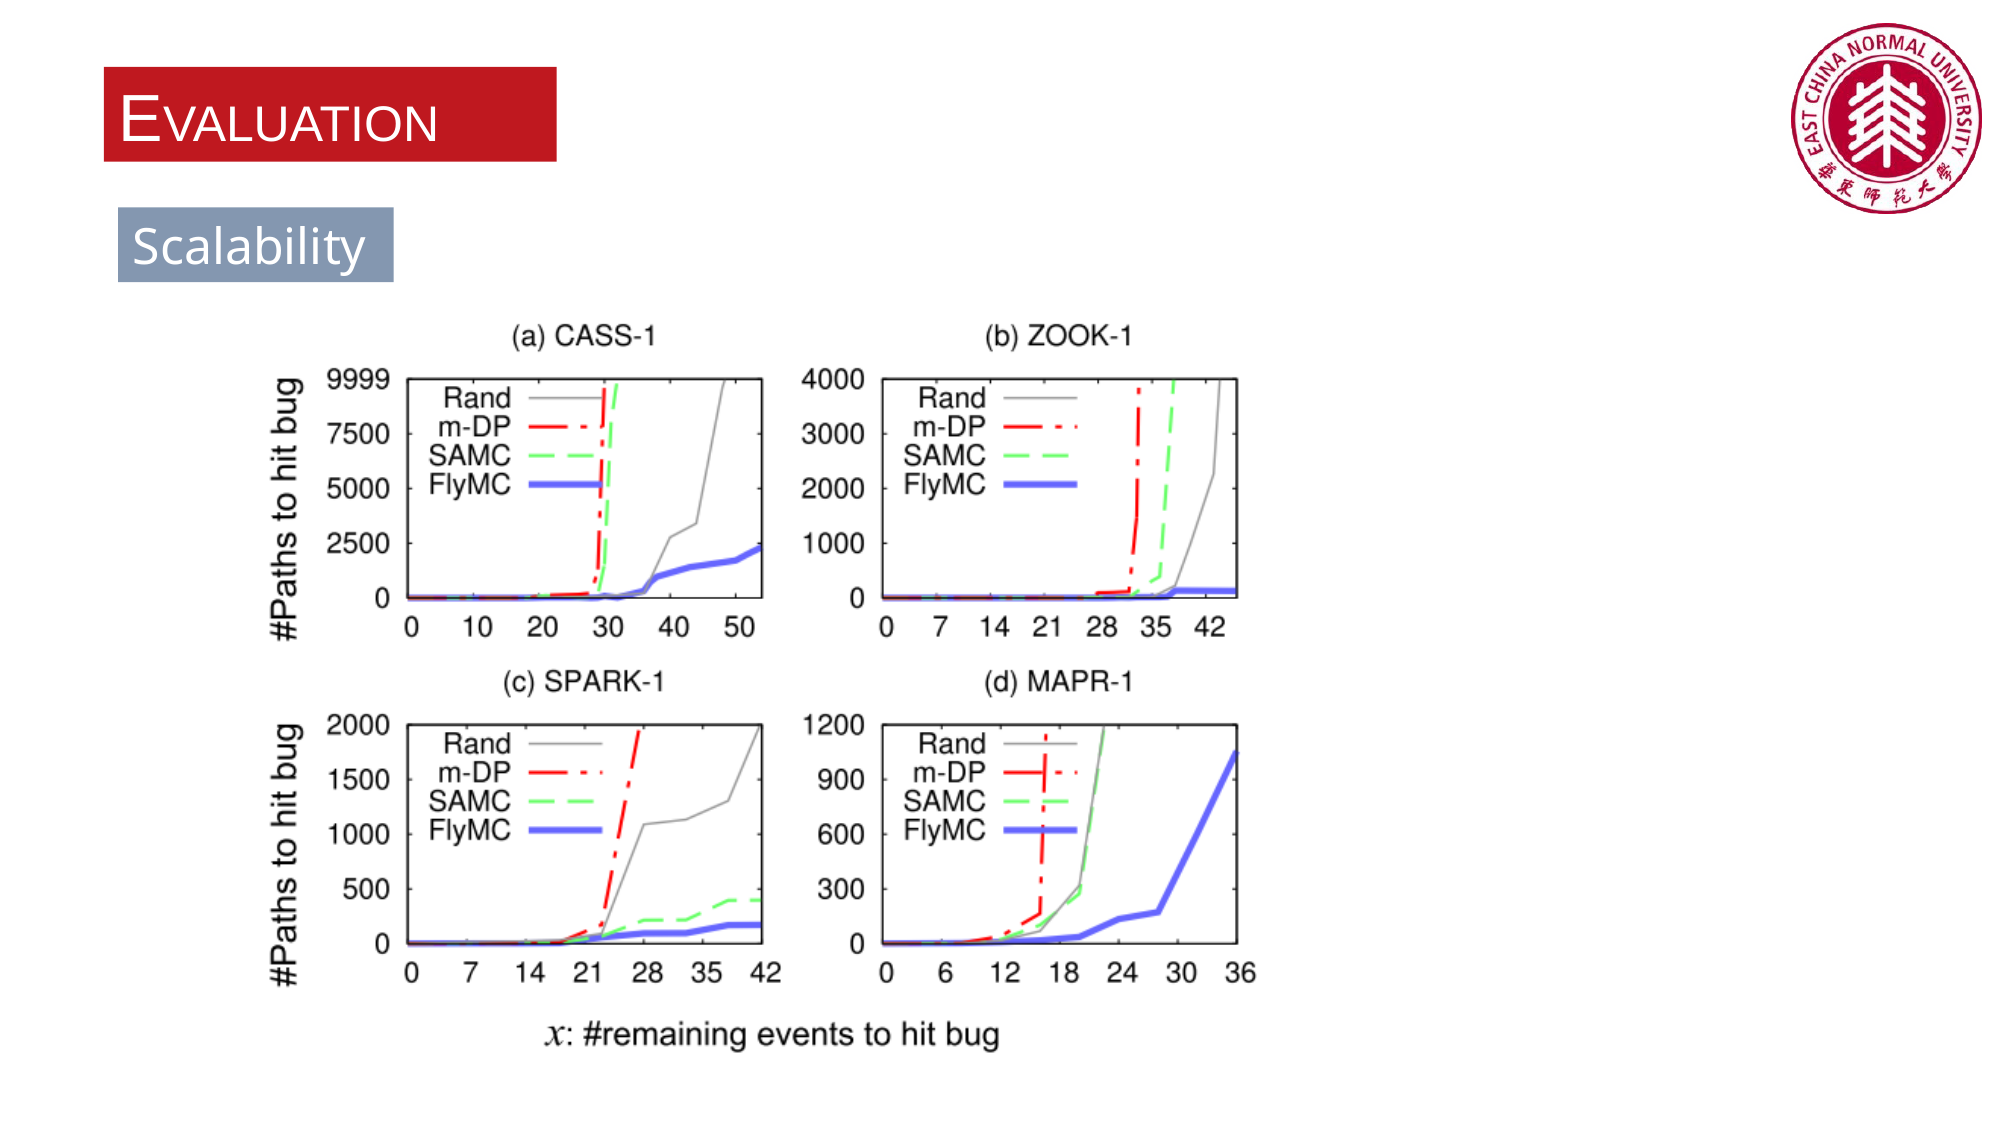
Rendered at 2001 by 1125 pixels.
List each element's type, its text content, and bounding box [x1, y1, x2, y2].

picture [1791, 23, 1982, 214]
text_box EVALUATION [103, 66, 557, 162]
picture [241, 294, 1275, 1080]
text_box Scalability [118, 207, 394, 283]
